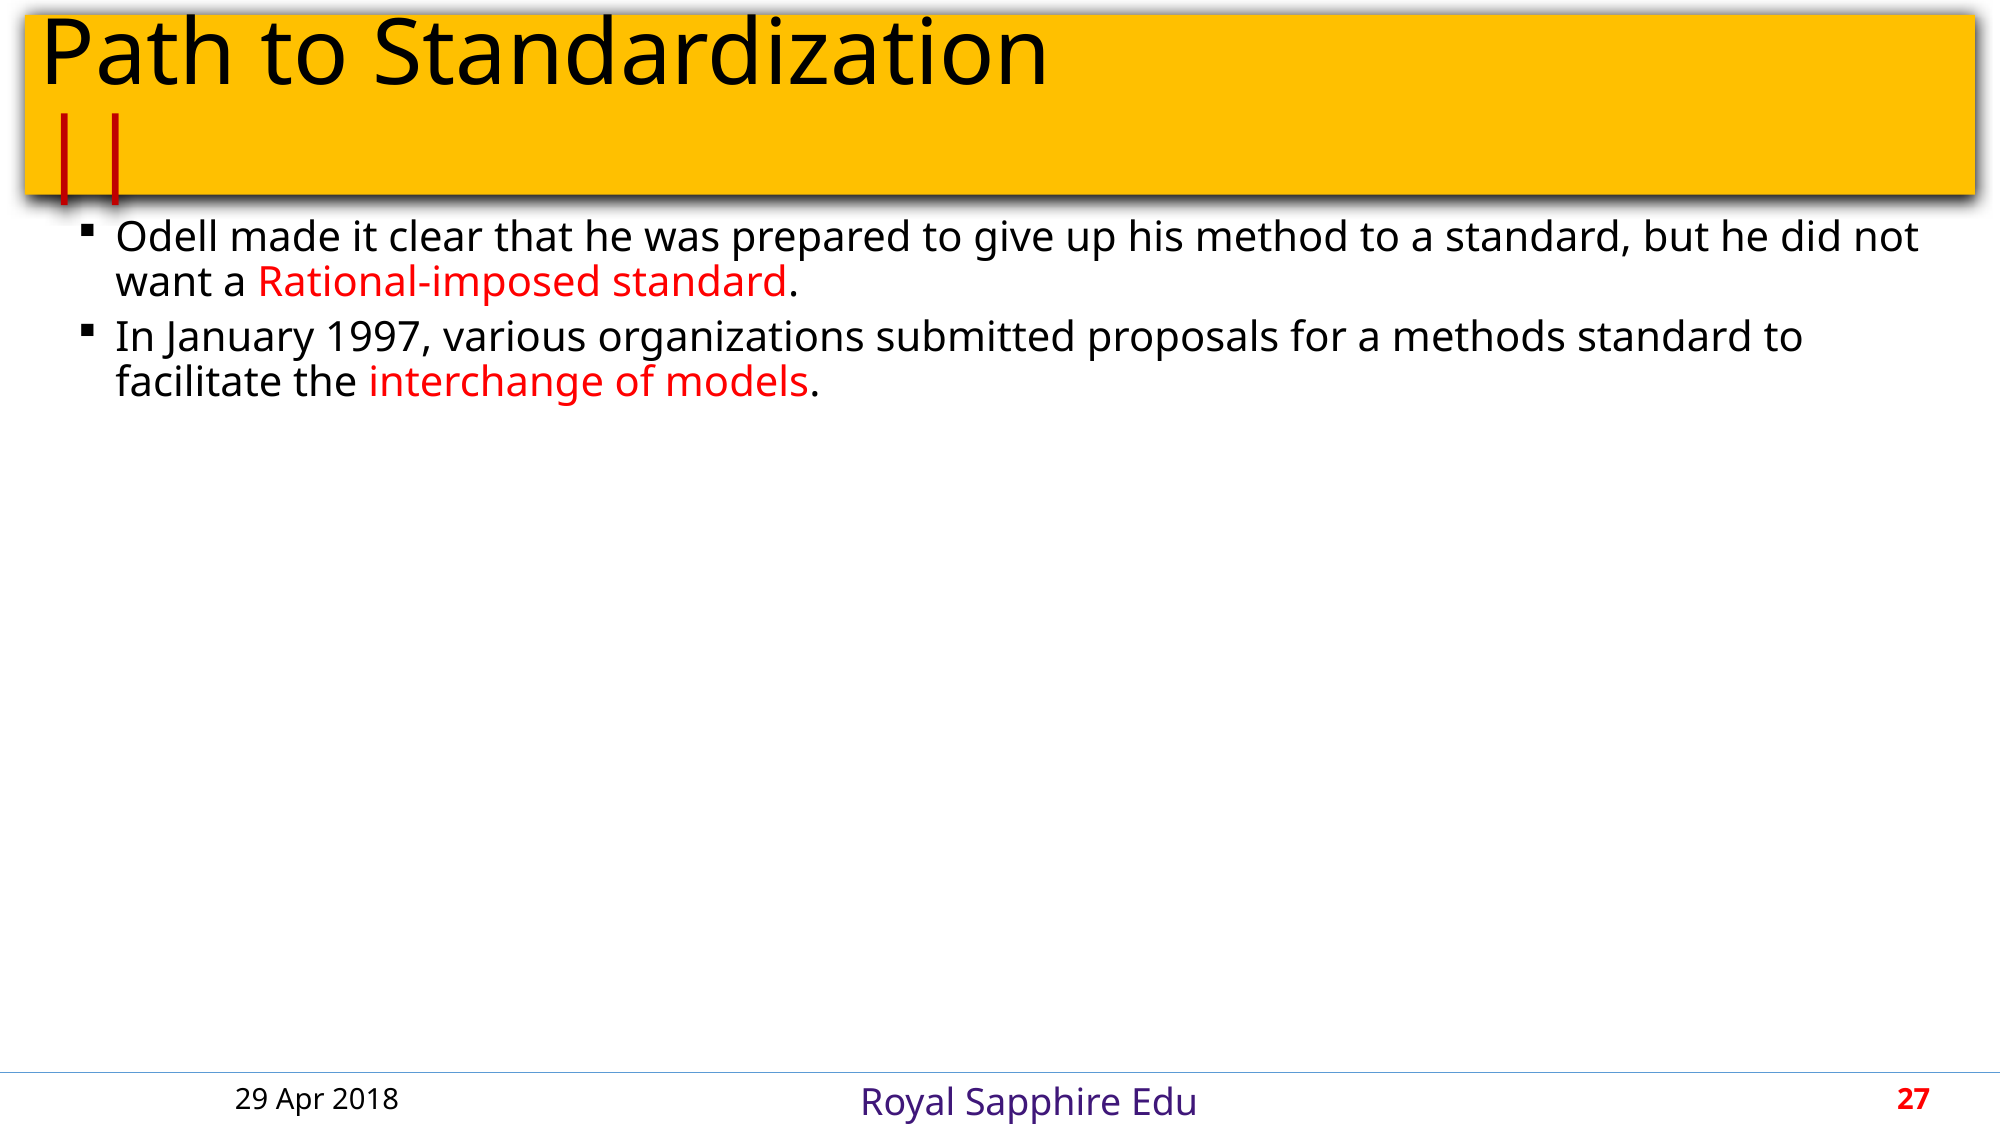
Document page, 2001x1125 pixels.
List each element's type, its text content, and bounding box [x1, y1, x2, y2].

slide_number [220, 1072, 671, 1115]
list Odell made it clear that he was prepared to give up his method to a standard, but he did not want a Rational-imposed standard. In January 1997, various organizations submitted proposals for a methods standard to facilitate the interchange of models. [24, 208, 1975, 1063]
slide_number 27 [1495, 1072, 1946, 1115]
title Path to Standardization || [24, 14, 1975, 195]
